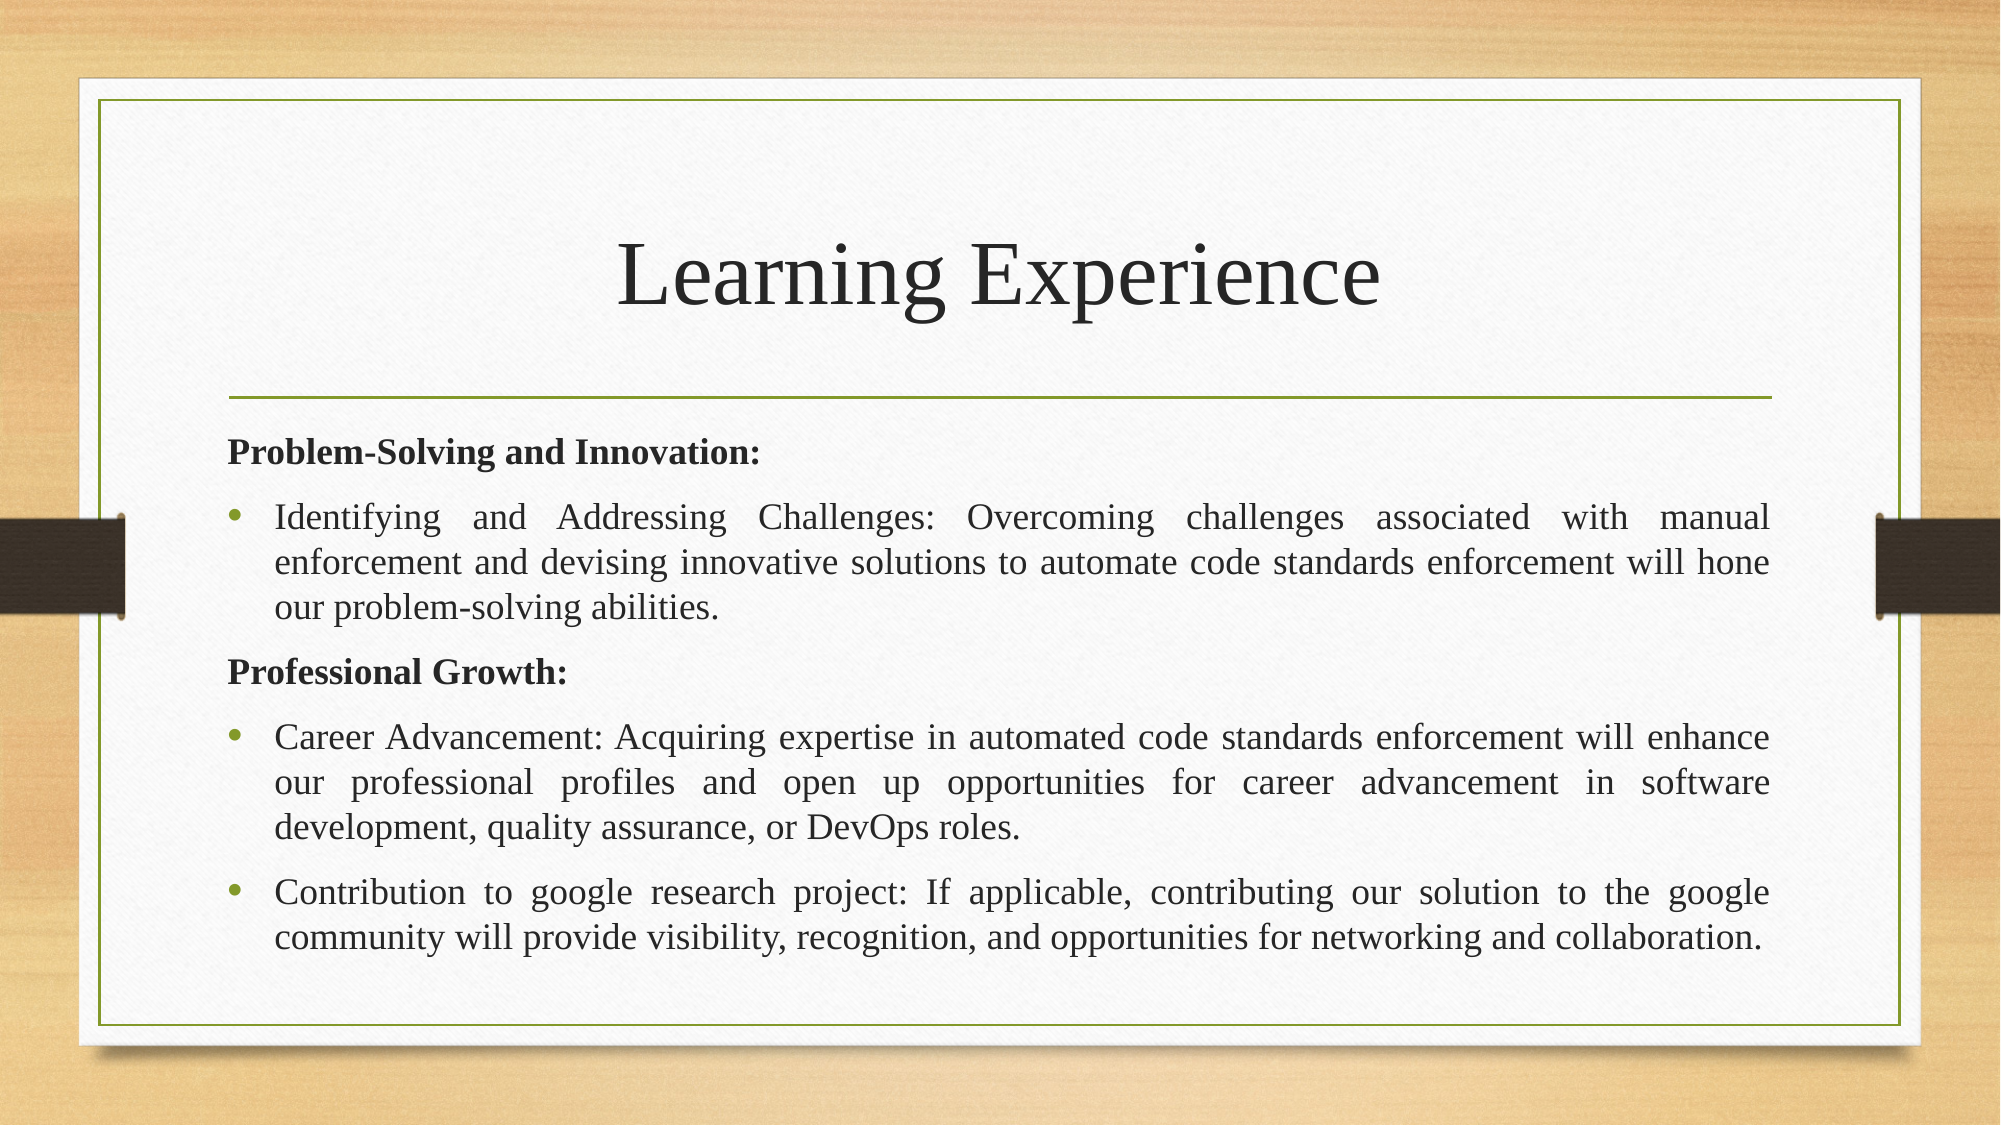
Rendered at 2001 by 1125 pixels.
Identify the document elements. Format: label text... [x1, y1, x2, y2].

title Learning Experience [212, 161, 1788, 375]
picture [0, 0, 2001, 1125]
list Problem-Solving and Innovation: Identifying and Addressing Challenges: Overcoming challenges associated with manual enforcement and devising innovative solutions to automate code standards enforcement will hone our problem-solving abilities. Professional Growth: Career Advancement: Acquiring expertise in automated code standards enforcement will enhance our professional profiles and open up opportunities for career advancement in software development, quality assurance, or DevOps roles. Contribution to google research project: If applicable, contributing our solution to the google community will provide visibility, recognition, and opportunities for networking and collaboration. [212, 419, 1788, 1019]
